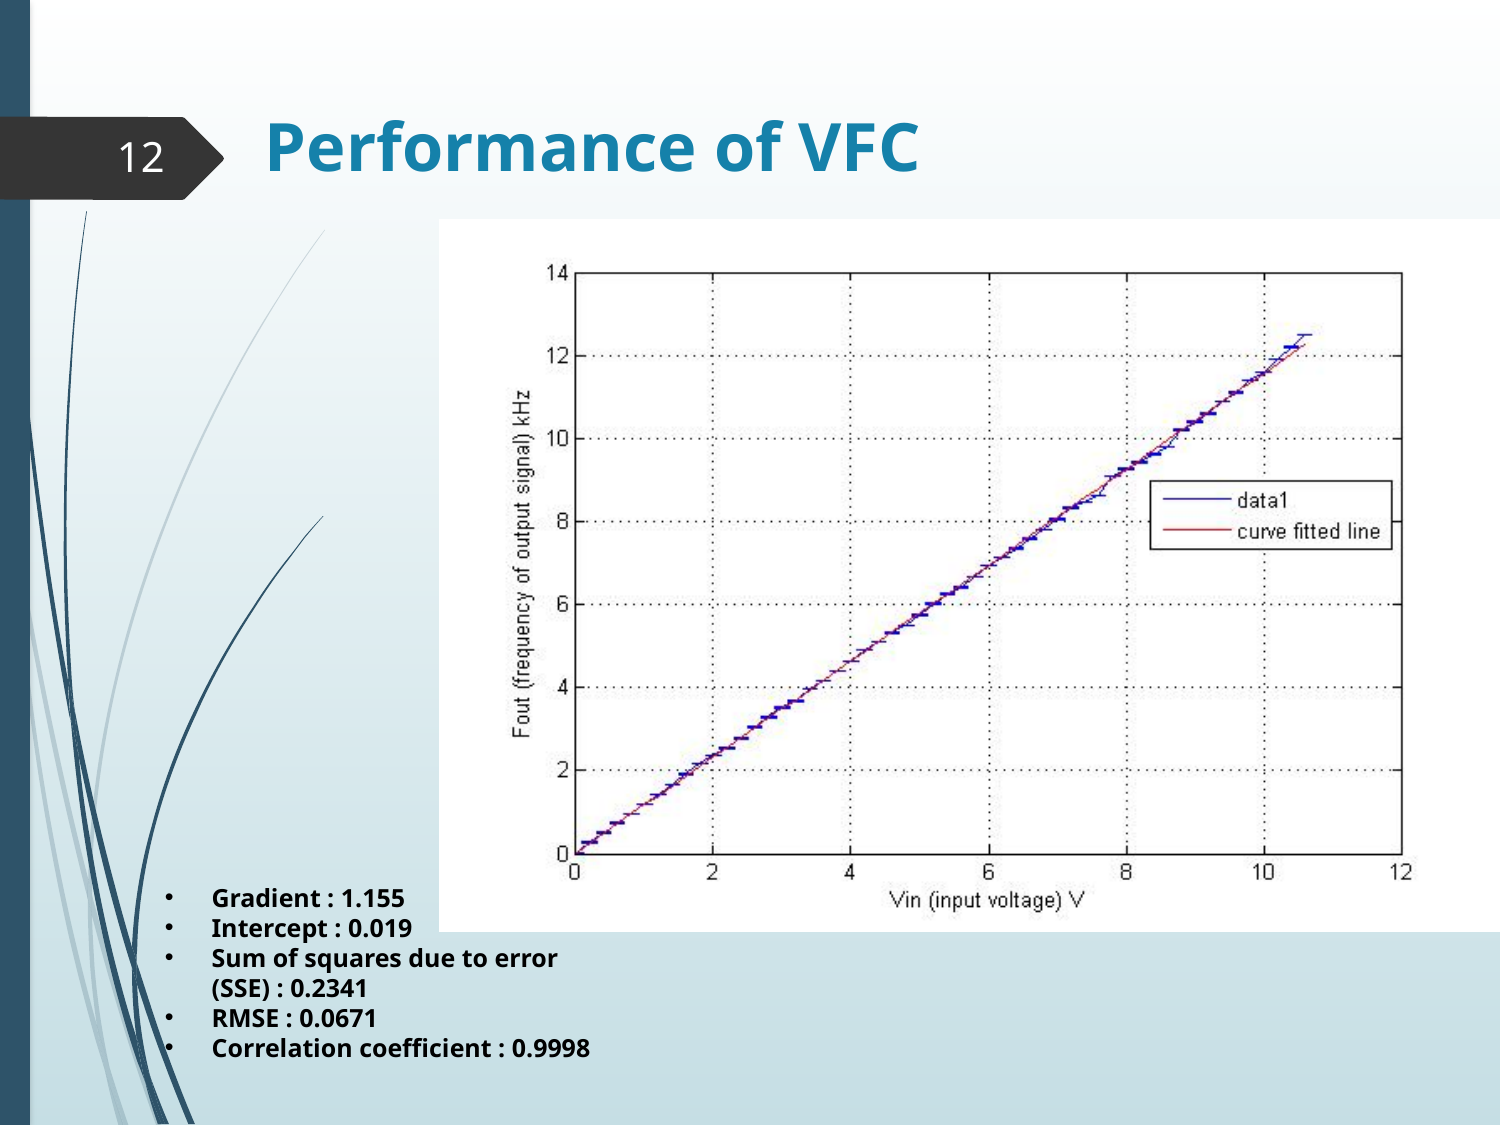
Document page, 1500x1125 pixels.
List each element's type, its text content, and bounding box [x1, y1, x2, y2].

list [438, 218, 1500, 932]
text_box Gradient : 1.155 Intercept : 0.019 Sum of squares due to error (SSE) : 0.2341 RMSE : 0.0671 Correlation coefficient : 0.9998 [150, 874, 650, 1070]
title Performance of VFC [249, 97, 1500, 220]
slide_number 12 [83, 129, 180, 190]
